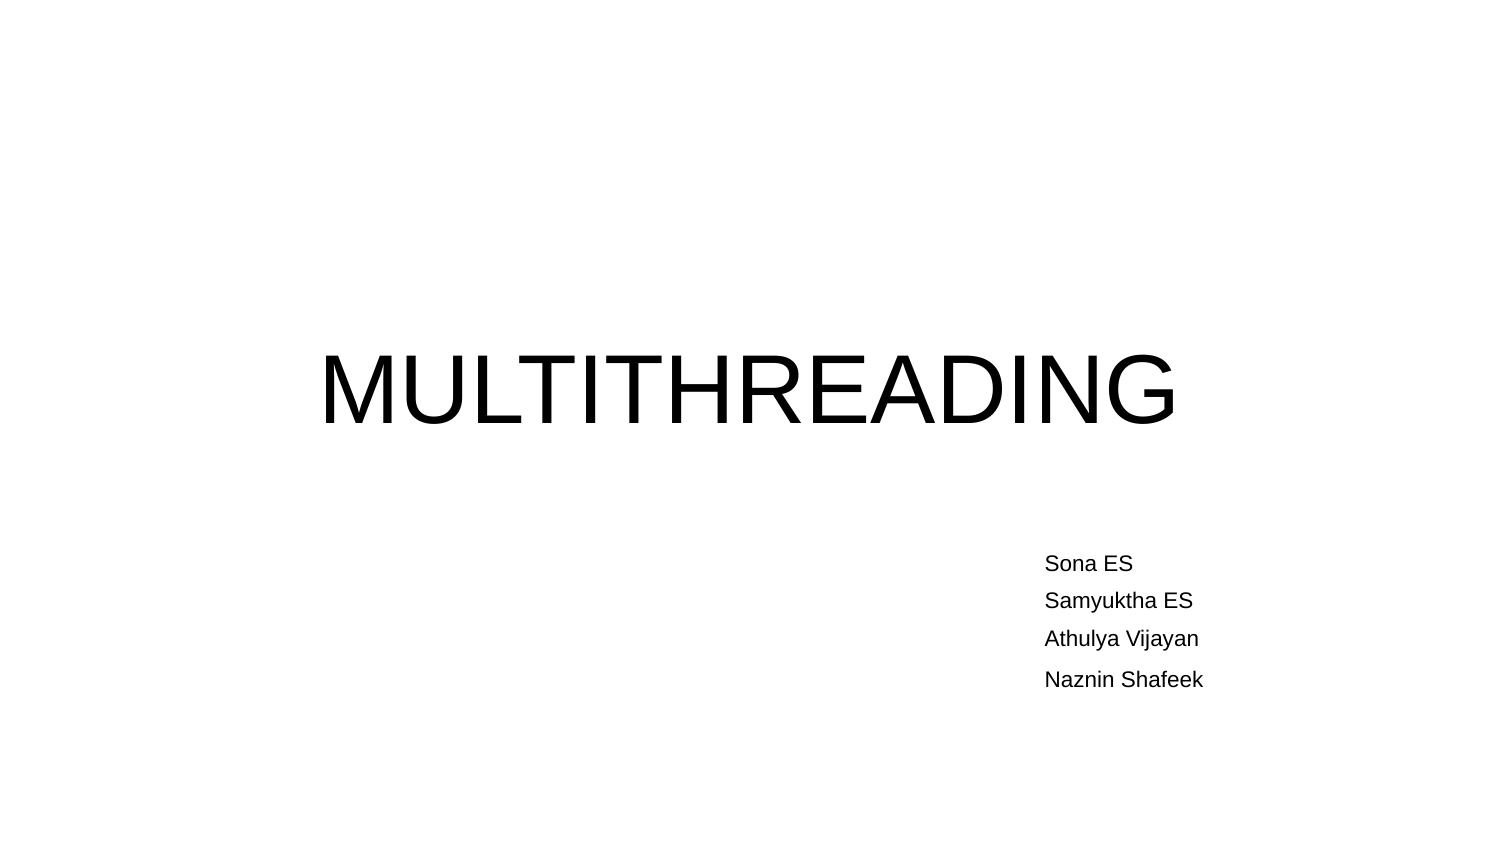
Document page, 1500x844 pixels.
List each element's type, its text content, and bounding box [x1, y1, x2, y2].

subtitle Sona ES Samyuktha ES Athulya Vijayan Naznin Shafeek [1029, 523, 1449, 714]
title MULTITHREADING [51, 122, 1449, 459]
